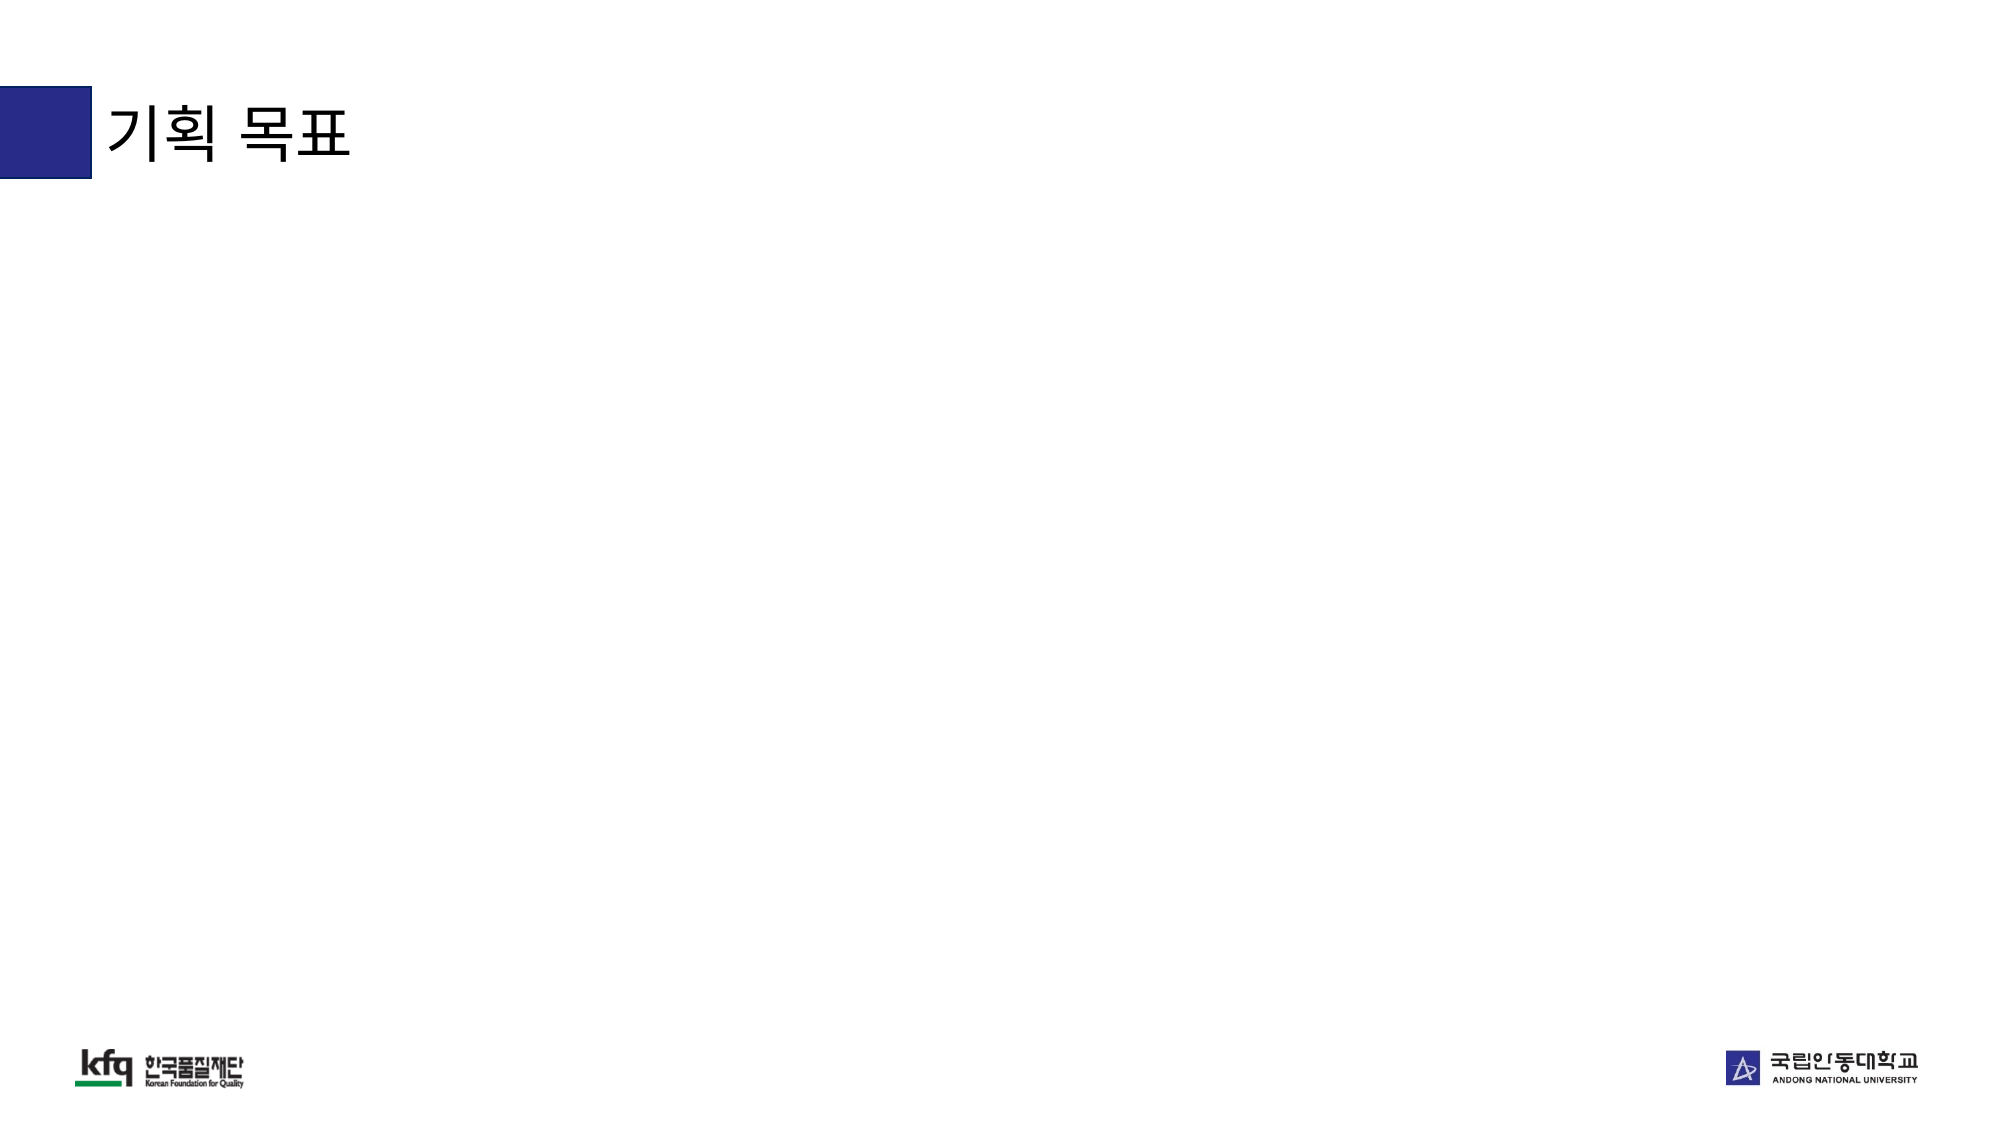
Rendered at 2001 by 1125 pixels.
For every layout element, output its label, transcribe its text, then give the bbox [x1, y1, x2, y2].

text_box [0, 86, 92, 179]
text_box 기획 목표 [90, 87, 398, 178]
picture [1726, 1046, 1925, 1089]
picture [47, 1038, 281, 1109]
